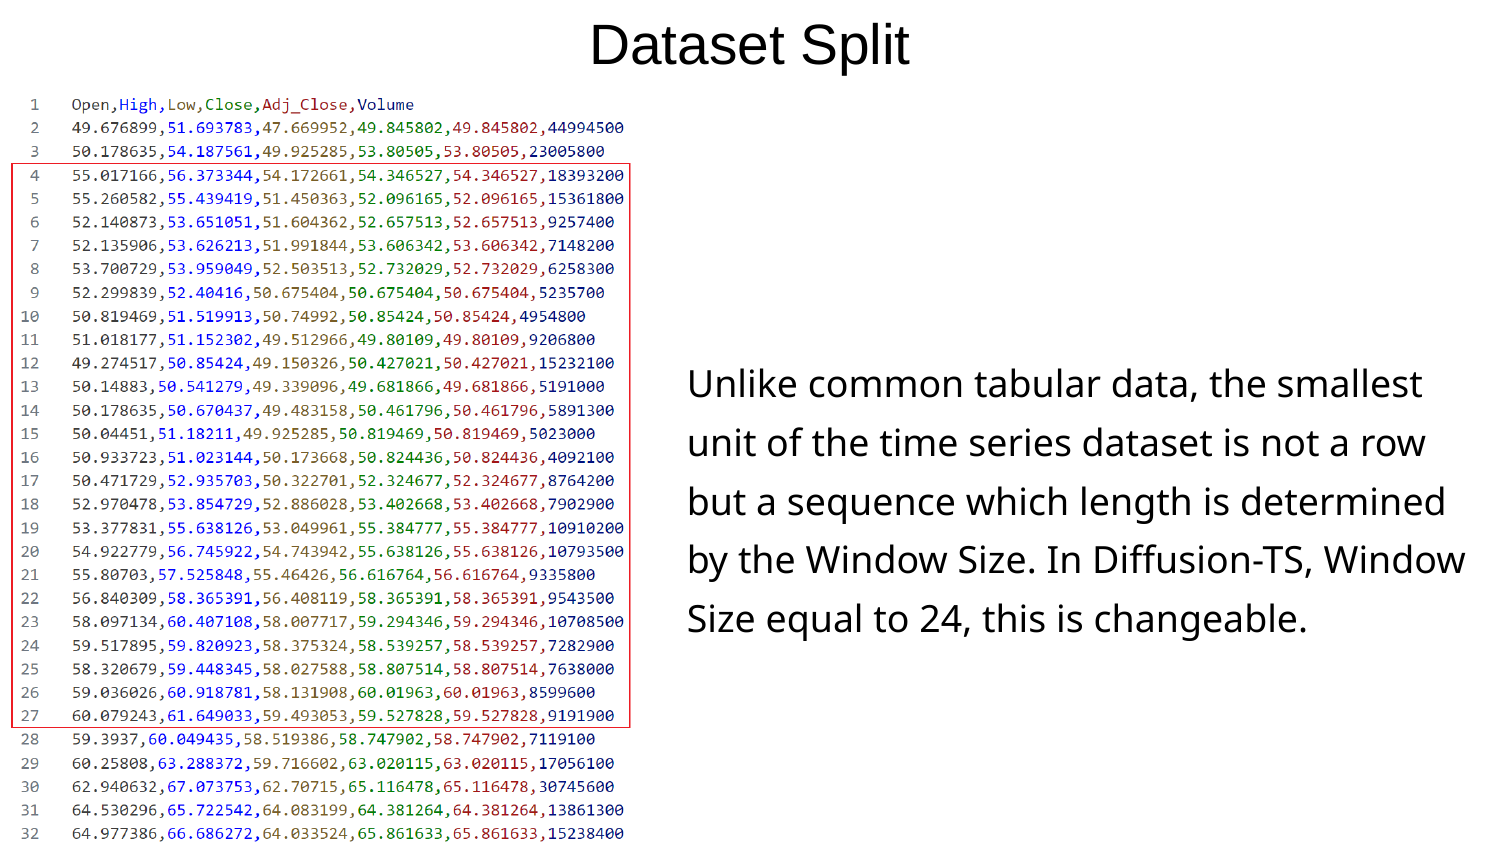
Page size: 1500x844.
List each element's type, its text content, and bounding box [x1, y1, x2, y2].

list Unlike common tabular data, the smallest unit of the time series dataset is not a row but a sequence which length is determined by the Window Size. In Diffusion-TS, Window Size equal to 24, this is changeable. [671, 91, 1500, 844]
picture [0, 91, 641, 844]
title Dataset Split [51, 0, 1449, 92]
